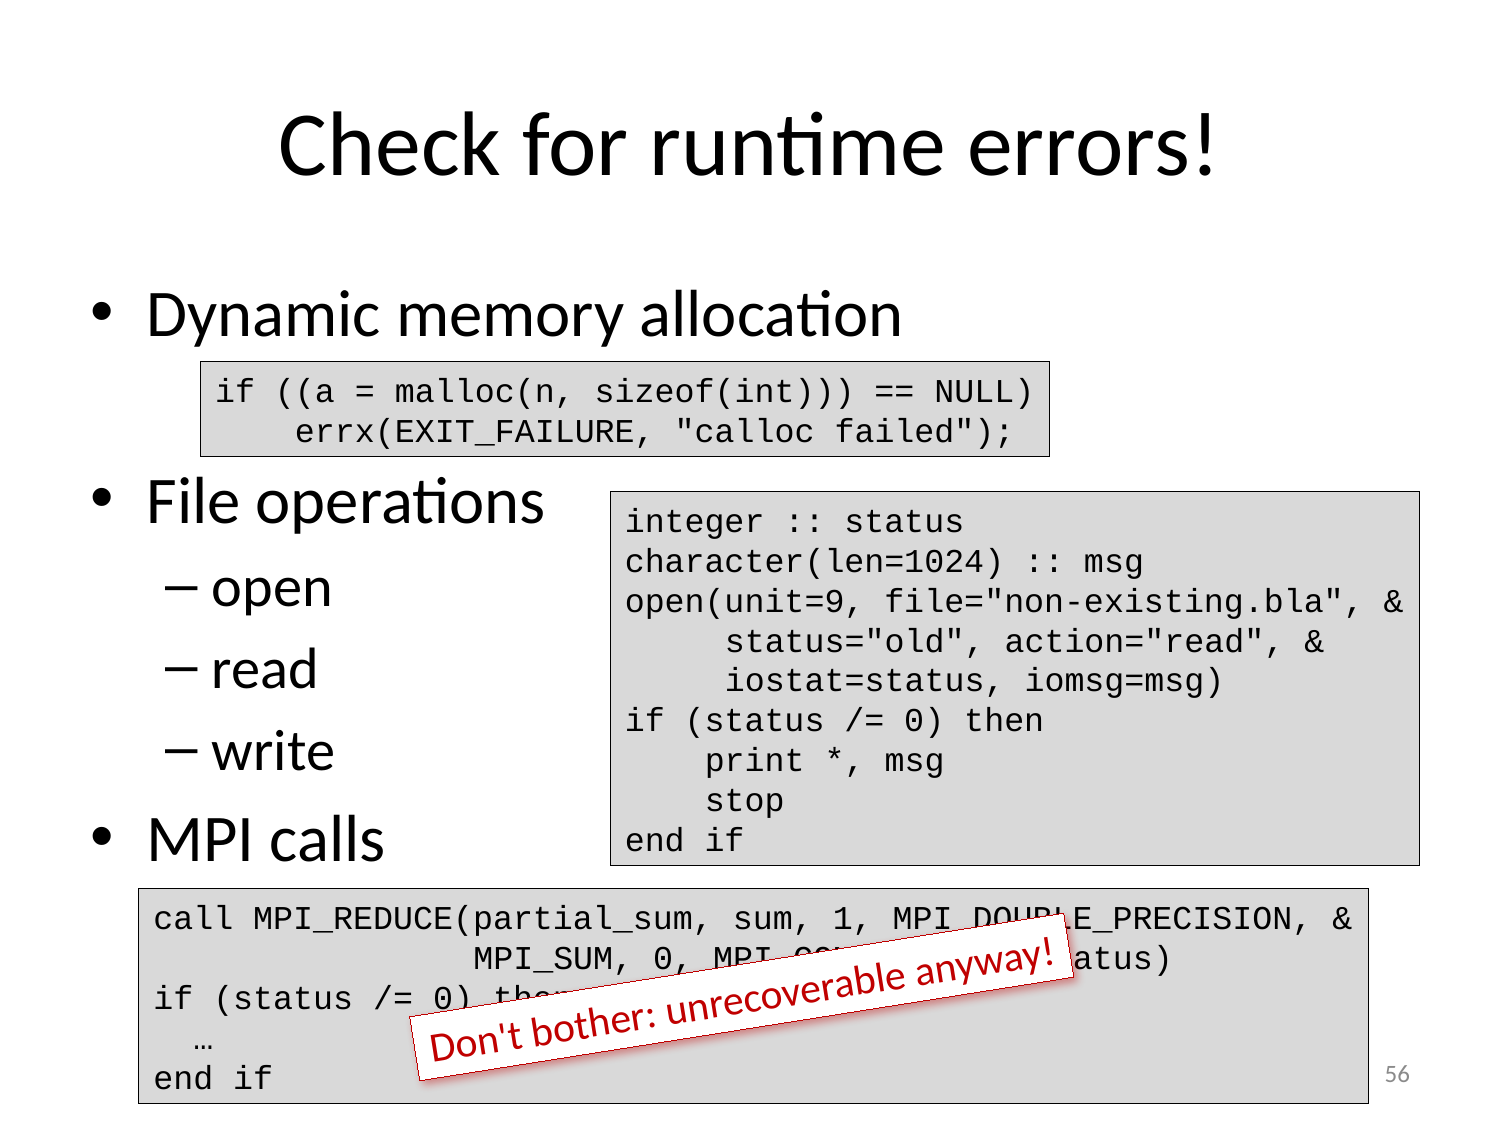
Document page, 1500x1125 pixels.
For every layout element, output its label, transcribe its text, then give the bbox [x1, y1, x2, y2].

title Check for runtime errors! [75, 45, 1425, 233]
text_box Don't bother: unrecoverable anyway! [409, 913, 1082, 1089]
text_box if ((a = malloc(n, sizeof(int))) == NULL) errx(EXIT_FAILURE, "calloc failed"); [200, 361, 1050, 457]
text_box integer :: status character(len=1024) :: msg open(unit=9, file="non-existing.bla", & status="old", action="read", & iostat=status, iomsg=msg) if (status /= 0) then print *, msg stop end if [610, 491, 1420, 866]
list Dynamic memory allocation File operations open read write MPI calls [75, 262, 1425, 1005]
slide_number 56 [1074, 1042, 1425, 1103]
text_box call MPI_REDUCE(partial_sum, sum, 1, MPI_DOUBLE_PRECISION, & MPI_SUM, 0, MPI_COMM_WORLD, status) if (status /= 0) then … end if [138, 888, 1369, 1104]
